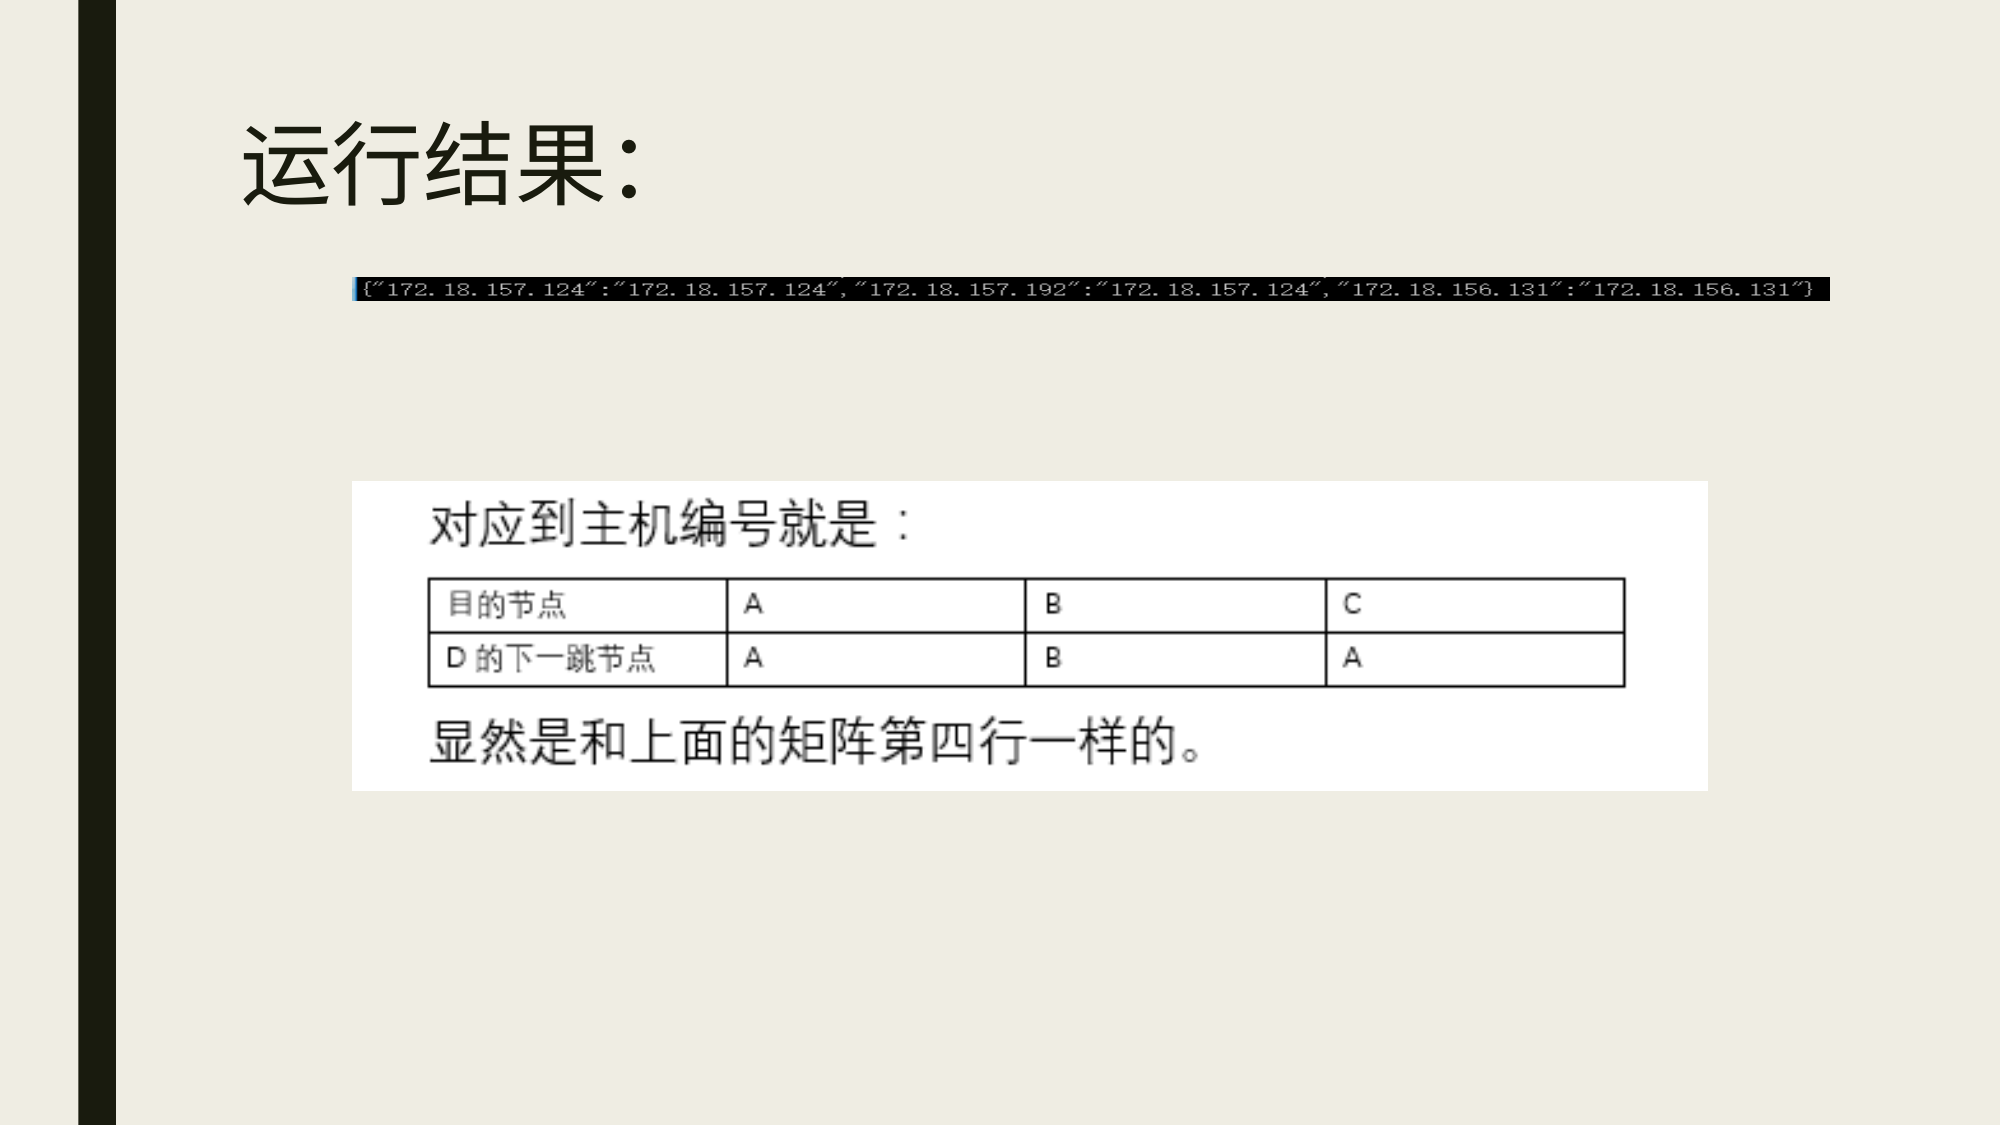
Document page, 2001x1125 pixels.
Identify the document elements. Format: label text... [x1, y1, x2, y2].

title 运行结果： [225, 112, 1800, 357]
picture [352, 277, 1830, 301]
picture [352, 481, 1708, 791]
